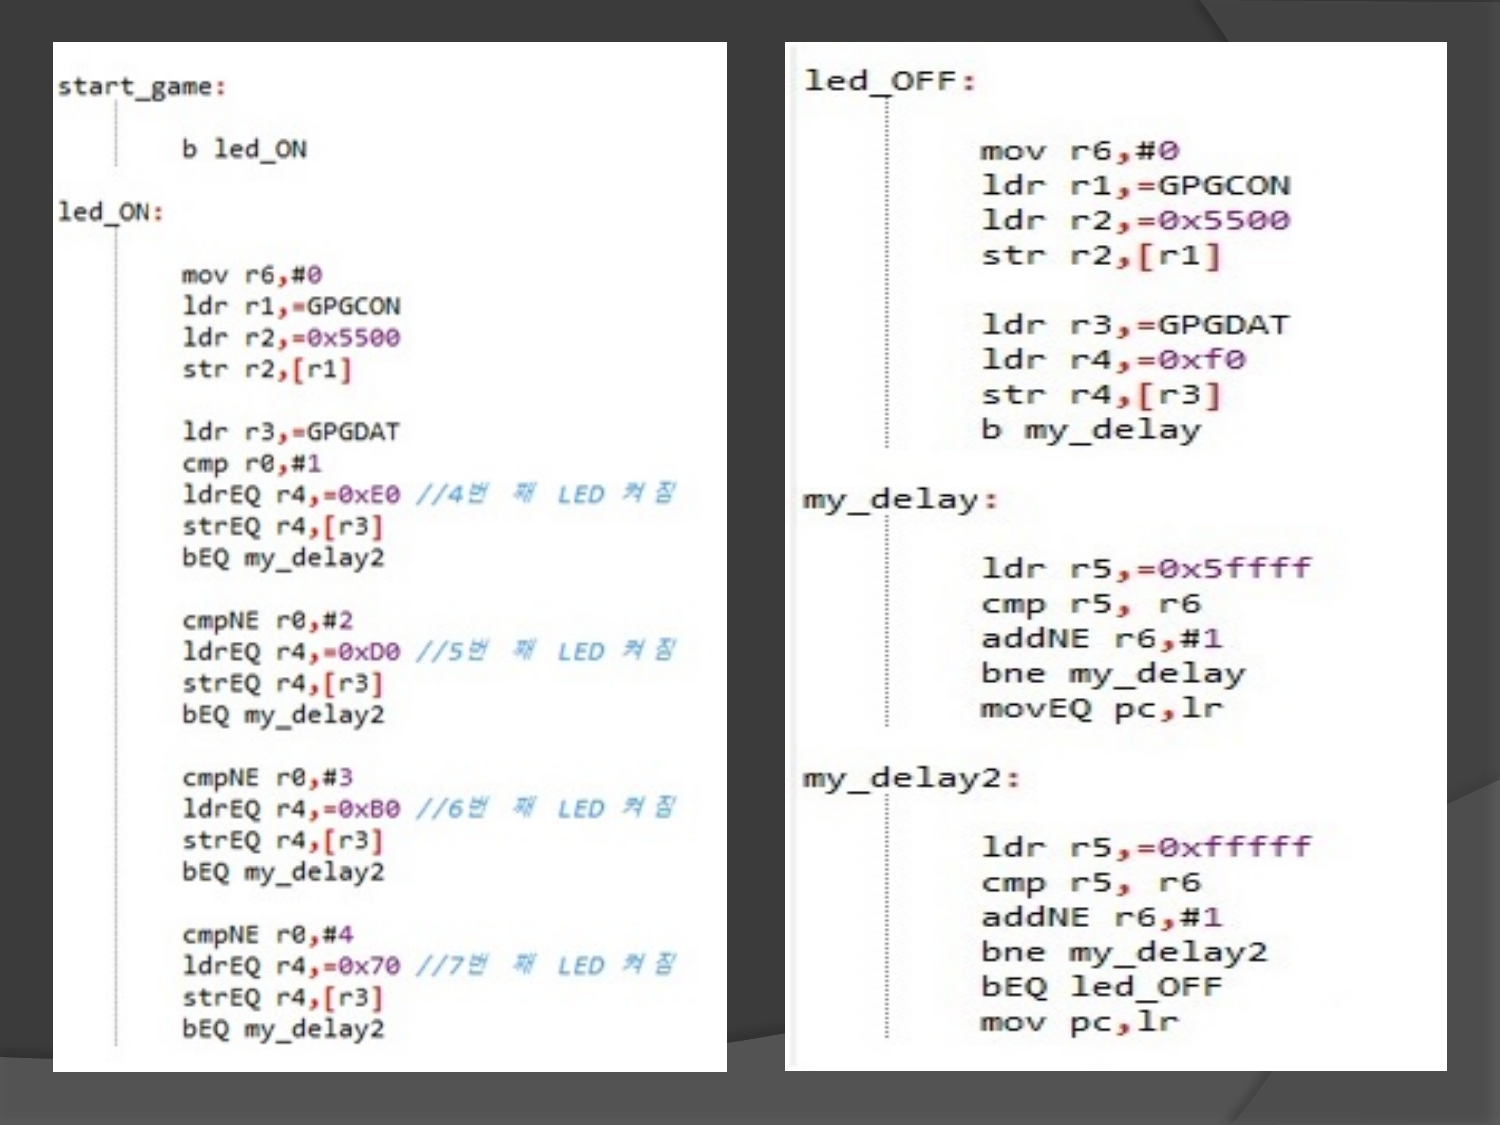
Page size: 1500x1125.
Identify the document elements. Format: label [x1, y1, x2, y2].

list [52, 42, 727, 1072]
picture [785, 42, 1448, 1071]
